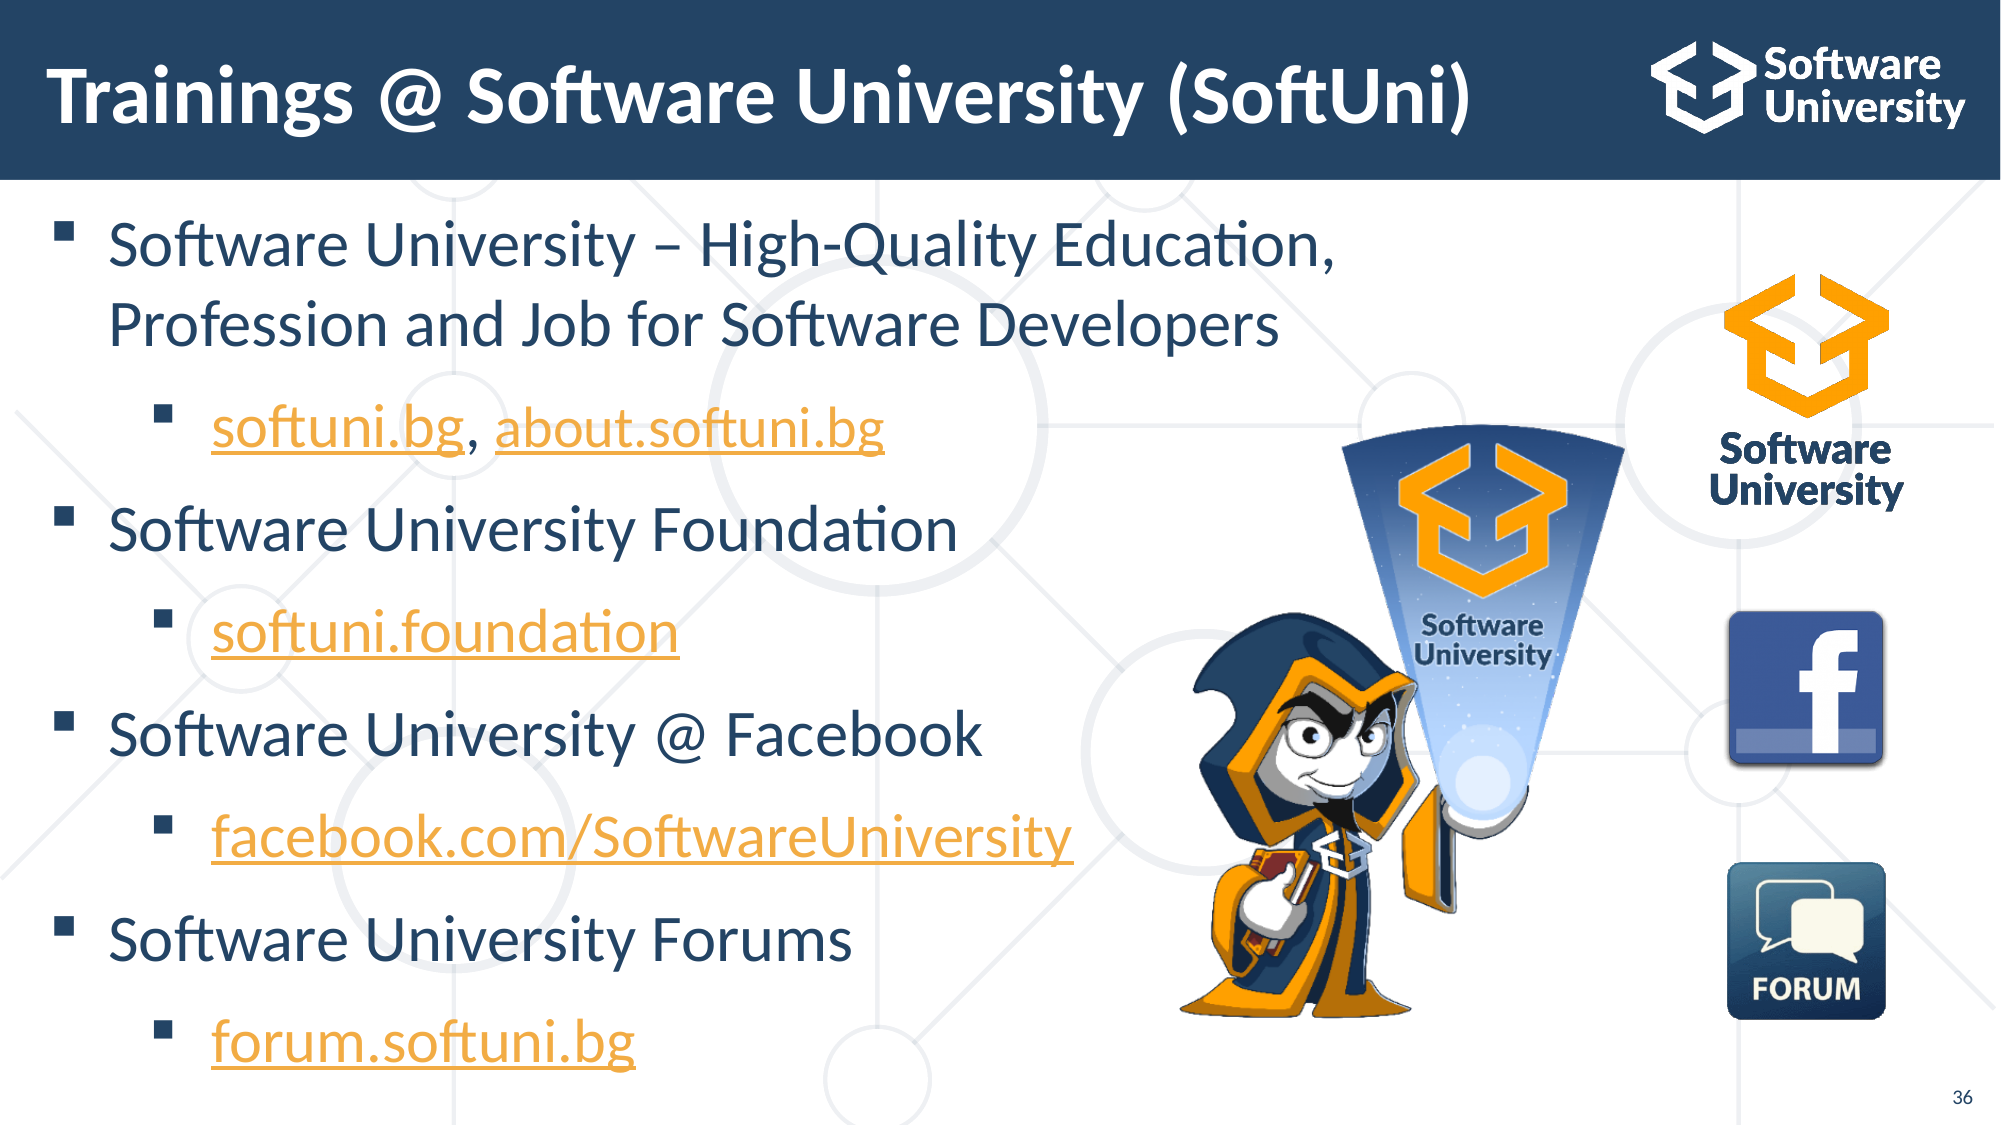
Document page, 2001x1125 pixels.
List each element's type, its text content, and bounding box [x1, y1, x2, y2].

list Software University – High-Quality Education, Profession and Job for Software Developers softuni.bg, about.softuni.bg Software University Foundation softuni.foundation Software University @ Facebook facebook.com/SoftwareUniversity Software University Forums forum.softuni.bg [31, 193, 1458, 1094]
picture [1708, 274, 1904, 517]
picture [1651, 41, 1966, 134]
text_box 36 [1927, 1067, 1989, 1117]
title Trainings @ Software University (SoftUni) [28, 17, 1627, 163]
picture [1723, 605, 1889, 773]
picture [1726, 861, 1886, 1020]
picture [1458, 423, 1627, 1020]
